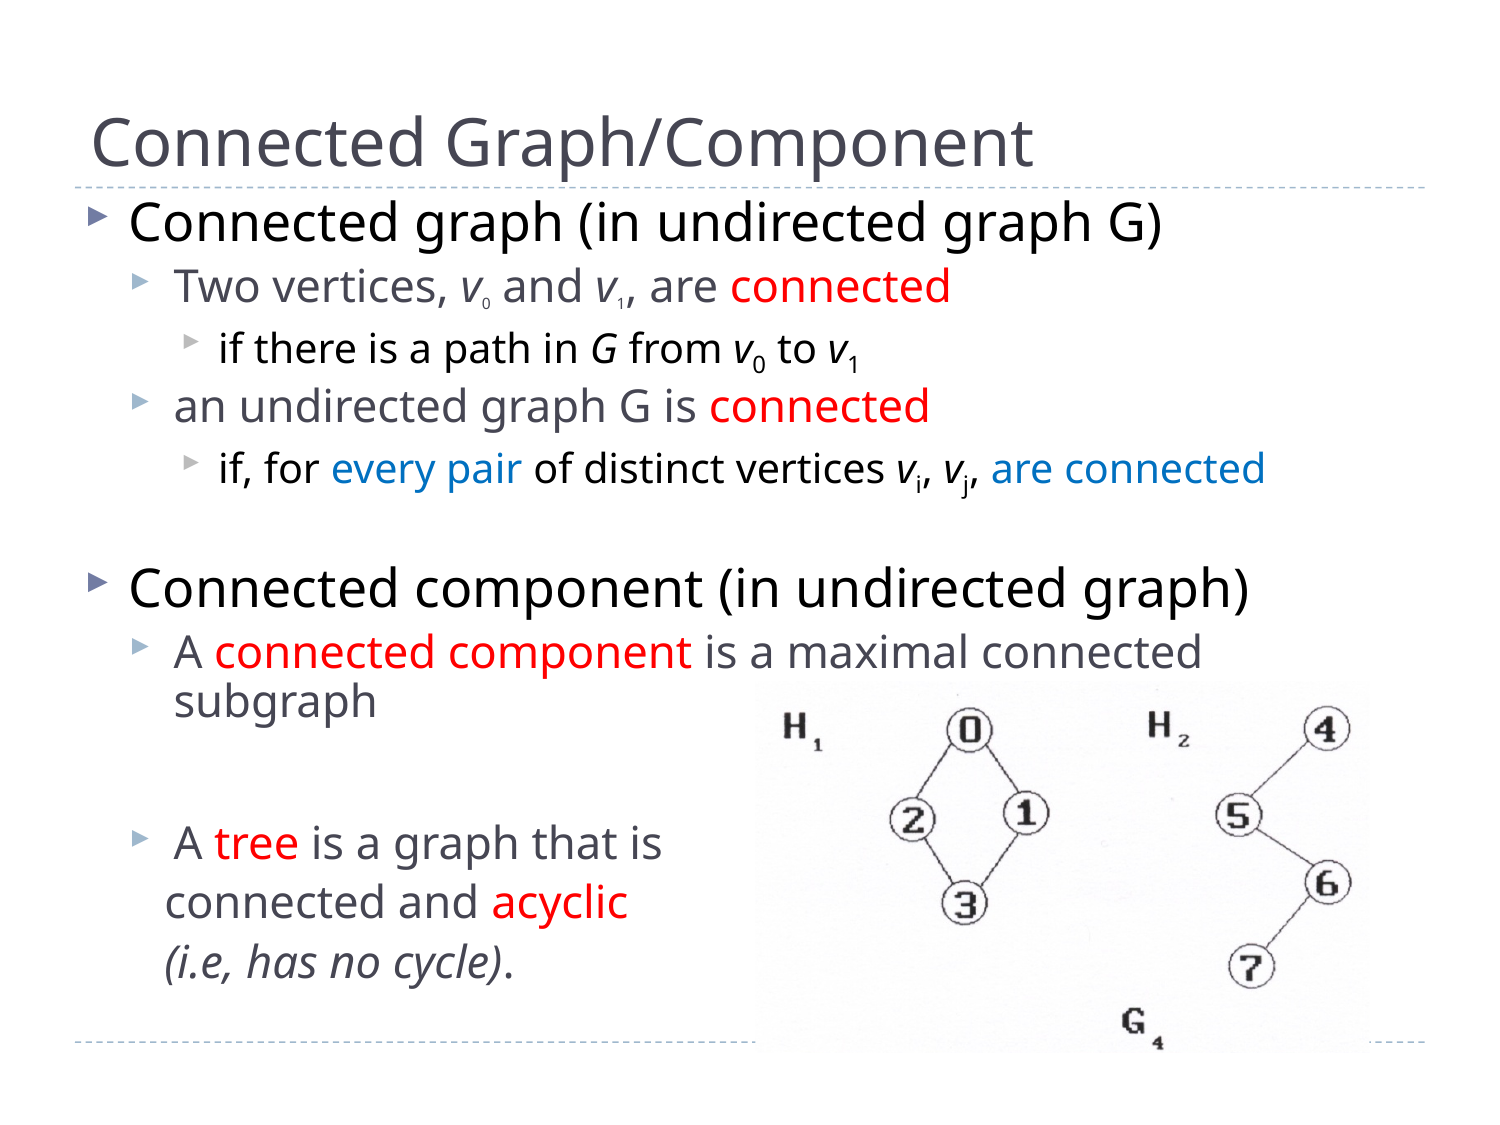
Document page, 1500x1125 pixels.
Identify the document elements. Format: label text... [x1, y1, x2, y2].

picture [755, 681, 1370, 1053]
list Connected graph (in undirected graph G) Two vertices, v0 and v1, are connected if there is a path in G from v0 to v1 an undirected graph G is connected if, for every pair of distinct vertices vi, vj, are connected Connected component (in undirected graph) A connected component is a maximal connected subgraph A tree is a graph that is connected and acyclic (i.e, has no cycle). [69, 187, 1420, 998]
title Connected Graph/Component [75, 24, 1425, 188]
text_box [725, 537, 775, 588]
